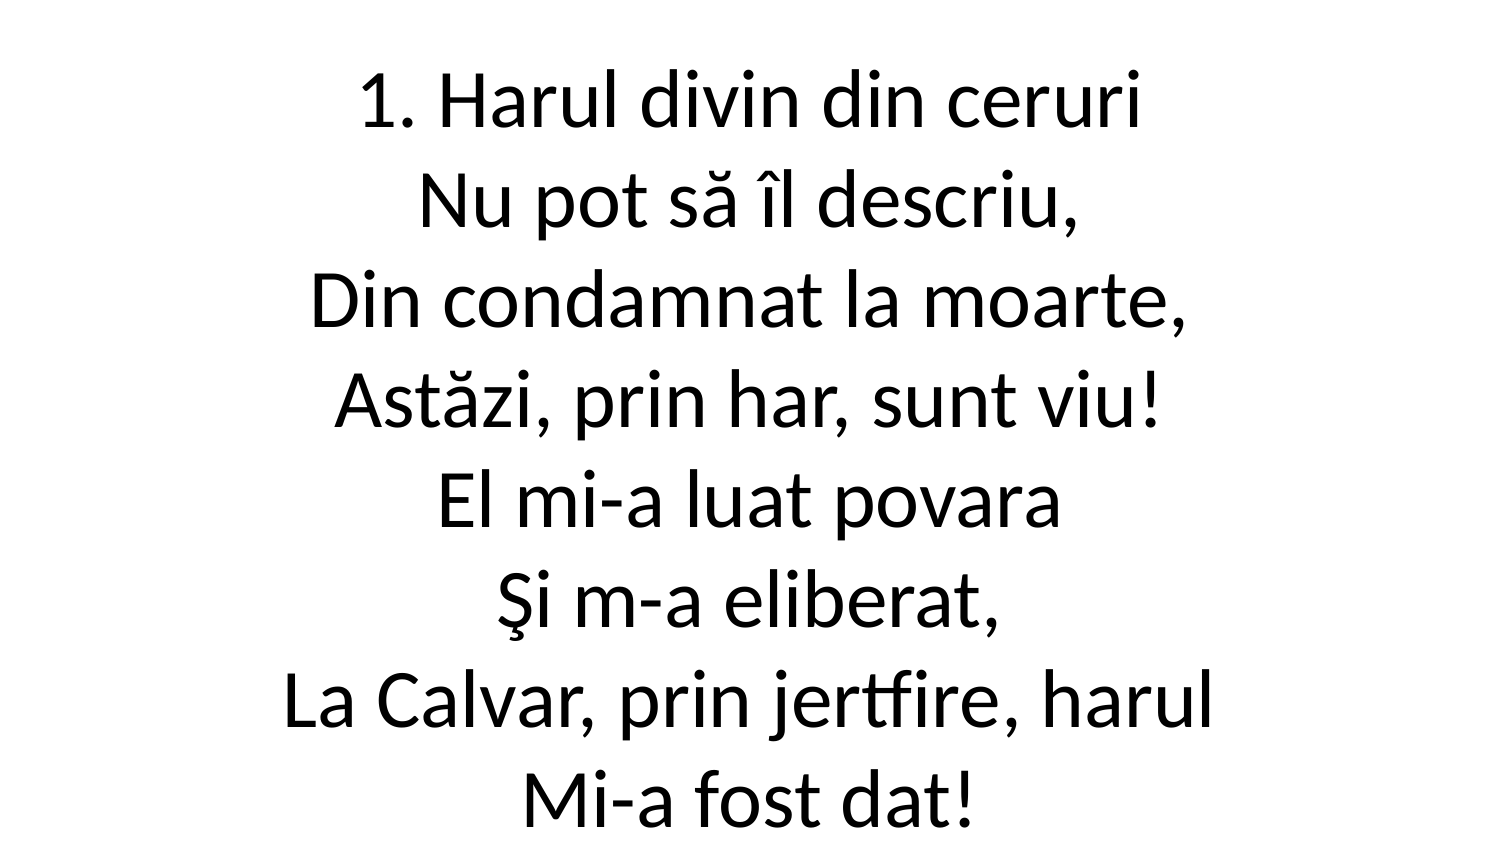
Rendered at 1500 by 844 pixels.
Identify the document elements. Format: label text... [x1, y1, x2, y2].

text_box 1. Harul divin din ceruri Nu pot să îl descriu, Din condamnat la moarte, Astăzi, prin har, sunt viu! El mi-a luat povara Şi m-a eliberat, La Calvar, prin jertfire, harul Mi-a fost dat! [267, 0, 1232, 844]
